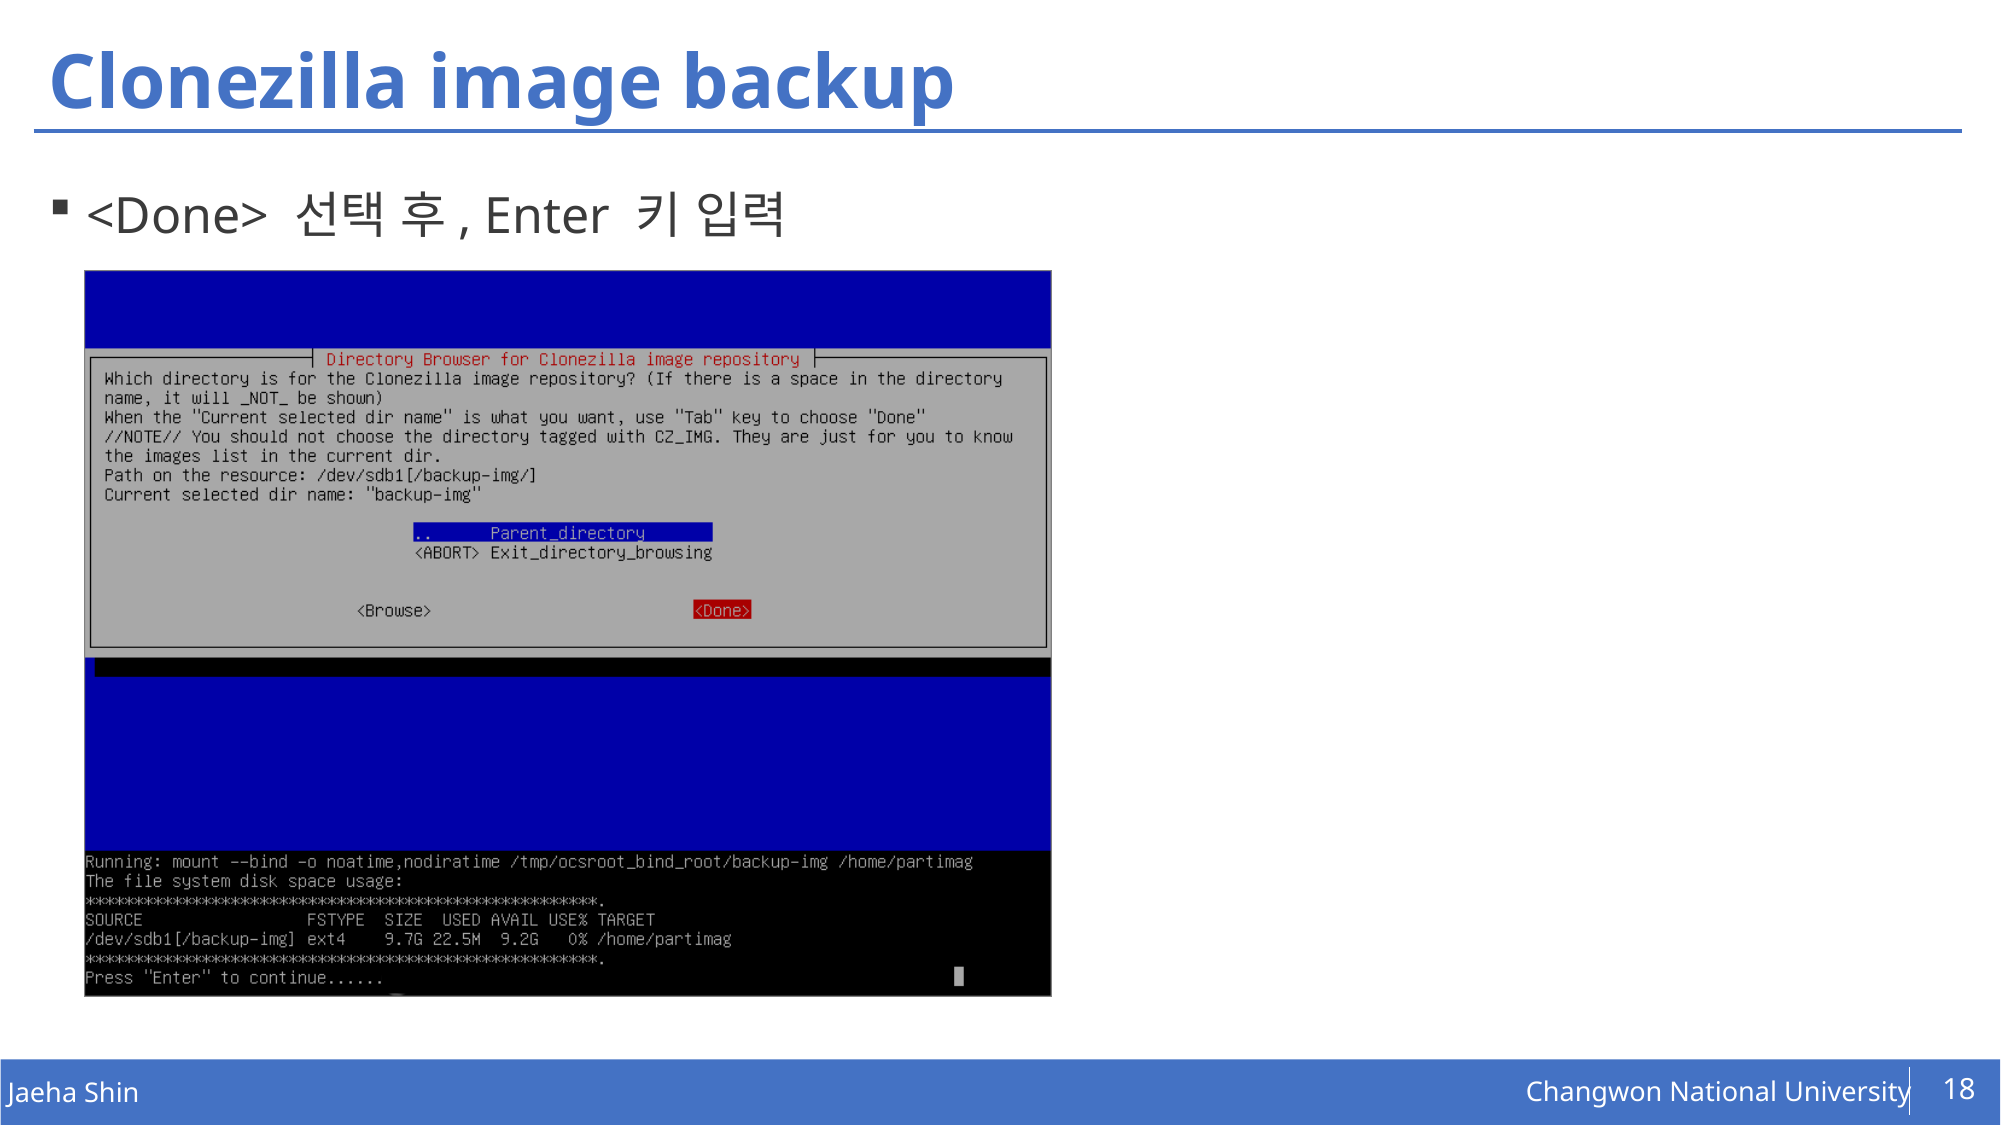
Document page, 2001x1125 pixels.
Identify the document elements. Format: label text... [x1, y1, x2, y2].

slide_number 18 [1922, 1060, 1996, 1121]
title Clonezilla image backup [33, 27, 1963, 143]
list <Done> 선택 후, Enter 키 입력 [33, 152, 1963, 997]
picture [84, 270, 1052, 997]
